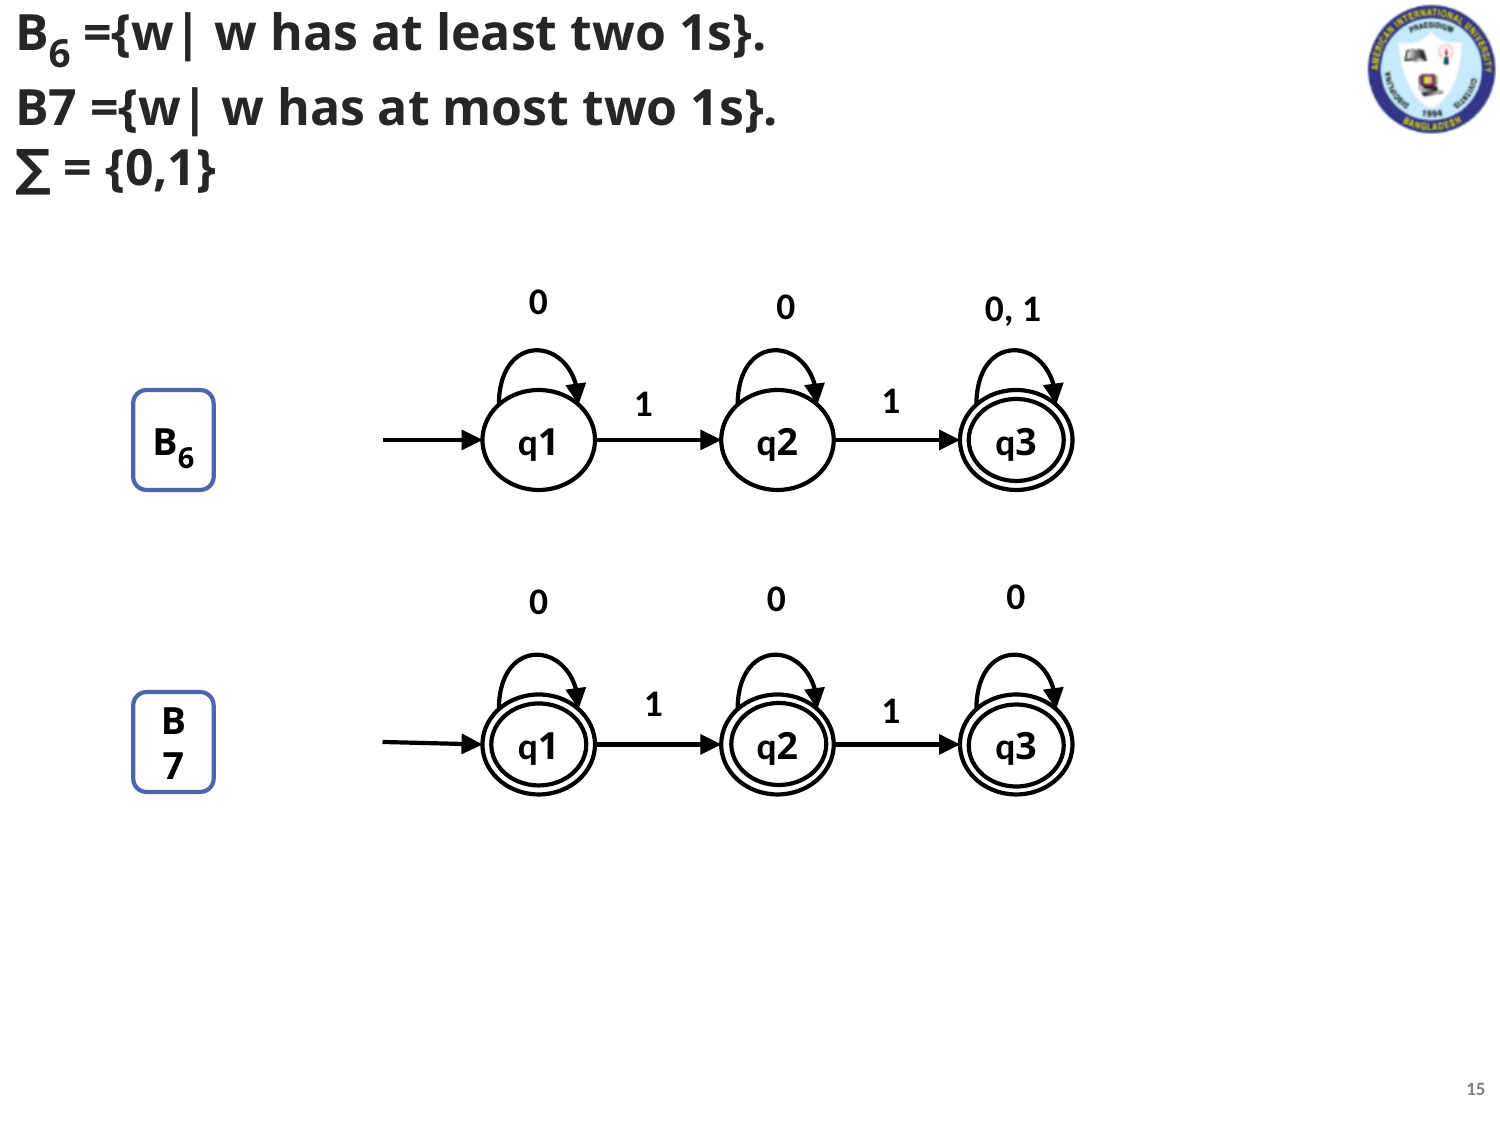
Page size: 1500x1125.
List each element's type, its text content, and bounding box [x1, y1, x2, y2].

text_box q2 [719, 692, 835, 797]
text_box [1015, 364, 1019, 445]
picture [1366, 2, 1499, 137]
list B6 ={w| w has at least two 1s}. B7 ={w| w has at most two 1s}. ∑ = {0,1} [0, 0, 1366, 180]
text_box B6 [131, 387, 216, 493]
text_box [776, 364, 781, 445]
text_box 1 [603, 665, 704, 737]
text_box [489, 701, 589, 788]
text_box 1 [840, 363, 942, 435]
text_box 0 [726, 561, 827, 633]
text_box q2 [784, 692, 836, 742]
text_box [538, 668, 542, 750]
text_box q1 [480, 692, 597, 797]
text_box B7 [131, 689, 216, 795]
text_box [1015, 668, 1019, 750]
text_box q3 [957, 388, 1075, 493]
text_box 0, 1 [962, 271, 1064, 343]
text_box [966, 397, 1066, 484]
text_box 0 [735, 268, 837, 340]
text_box [729, 701, 829, 788]
text_box q2 [719, 388, 836, 493]
text_box 0 [488, 263, 589, 335]
text_box 0 [488, 564, 589, 635]
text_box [381, 741, 483, 745]
text_box 1 [840, 672, 942, 741]
text_box q1 [480, 388, 596, 493]
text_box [776, 668, 781, 750]
text_box [966, 702, 1066, 789]
text_box q3 [957, 692, 1075, 797]
text_box 0 [965, 558, 1067, 630]
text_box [538, 364, 542, 445]
text_box 1 [593, 366, 694, 437]
